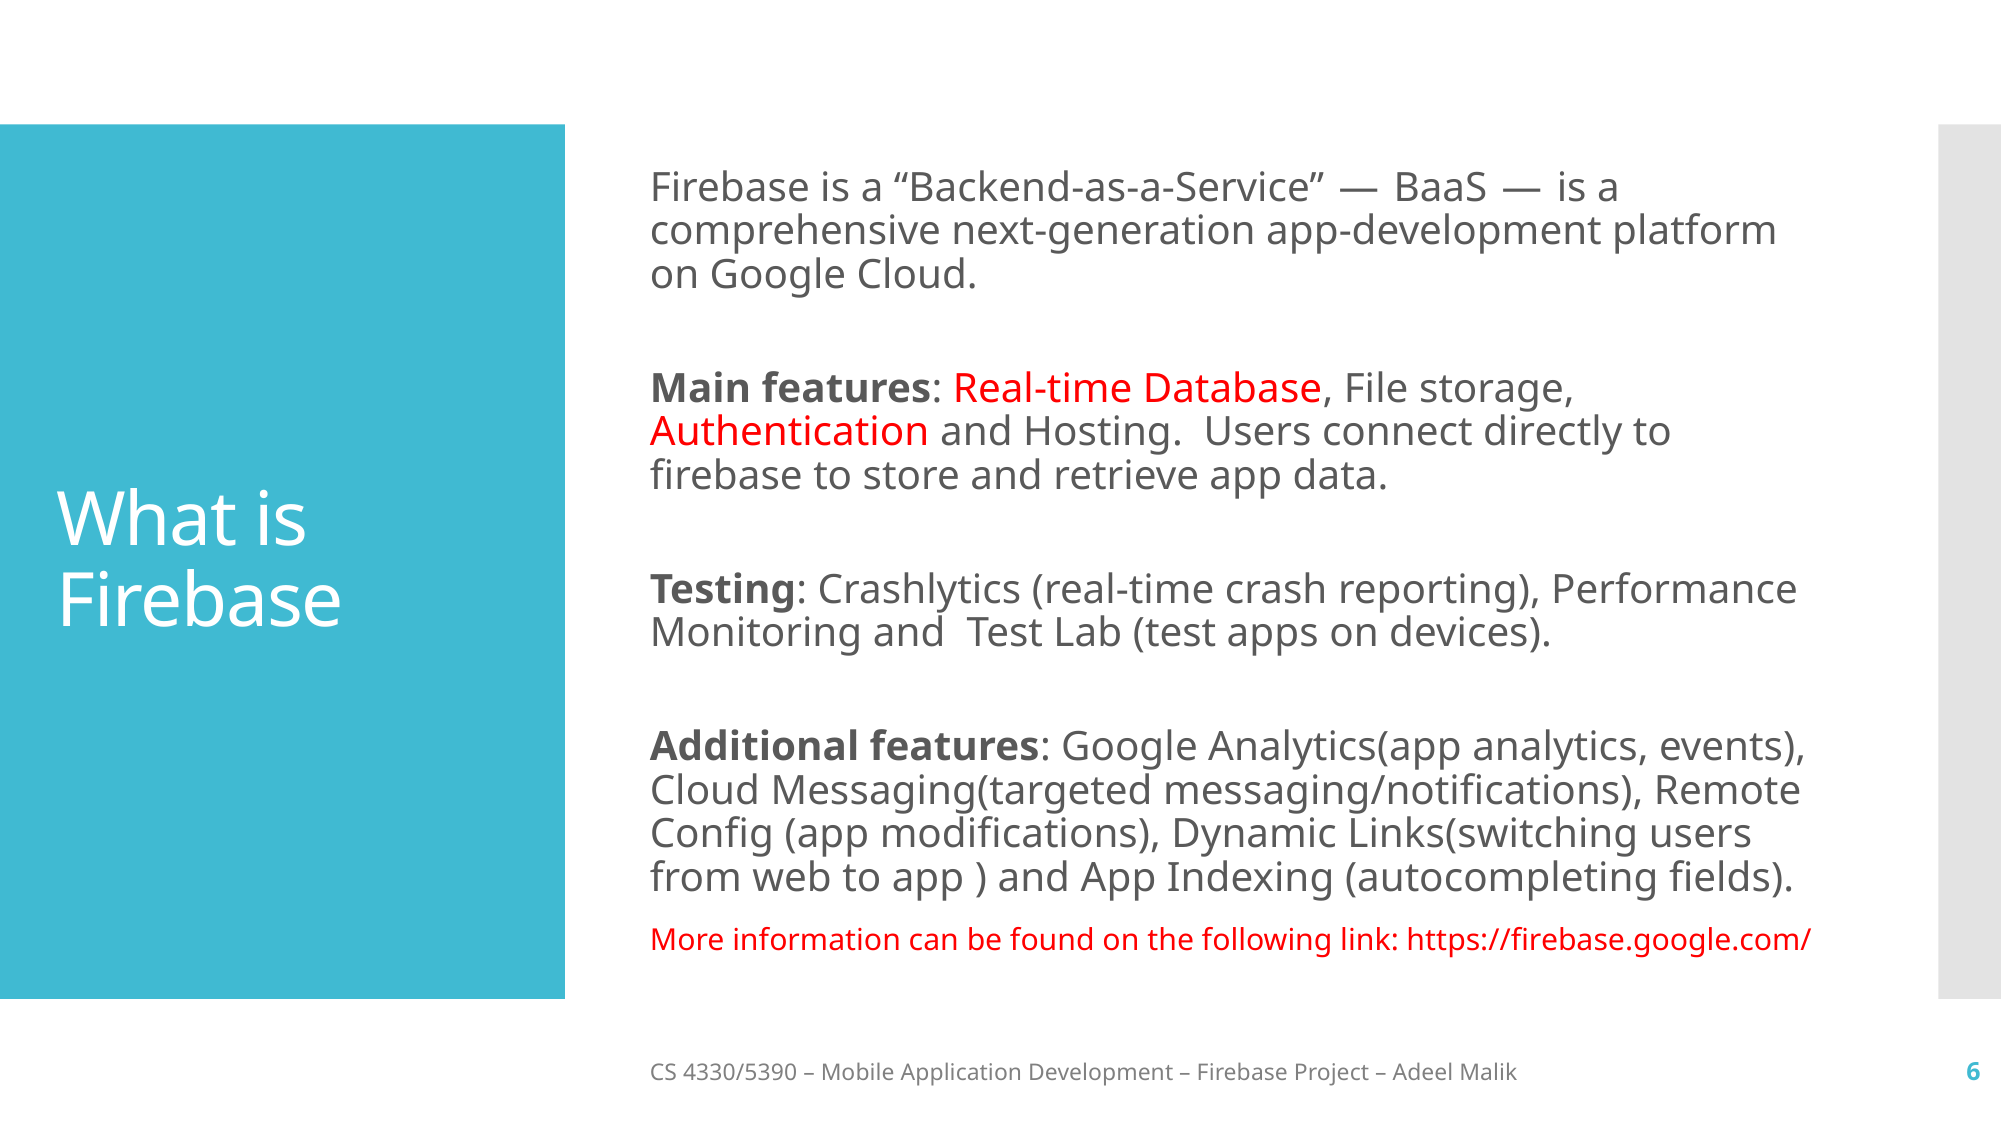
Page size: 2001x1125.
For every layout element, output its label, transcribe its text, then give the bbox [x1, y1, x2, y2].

title What is Firebase [41, 184, 525, 940]
list Firebase is a “Backend-as-a-Service” — BaaS — is a comprehensive next-generation app-development platform on Google Cloud. Main features: Real-time Database, File storage, Authentication and Hosting. Users connect directly to firebase to store and retrieve app data. Testing: Crashlytics (real-time crash reporting), Performance Monitoring and Test Lab (test apps on devices). Additional features: Google Analytics(app analytics, events), Cloud Messaging(targeted messaging/notifications), Remote Config (app modifications), Dynamic Links(switching users from web to app ) and App Indexing (autocompleting fields). More information can be found on the following link: https://firebase.google.com/ [634, 141, 1835, 982]
slide_number 6 [1744, 1042, 1996, 1103]
footer CS 4330/5390 – Mobile Application Development – Firebase Project – Adeel Malik [634, 1042, 1605, 1103]
